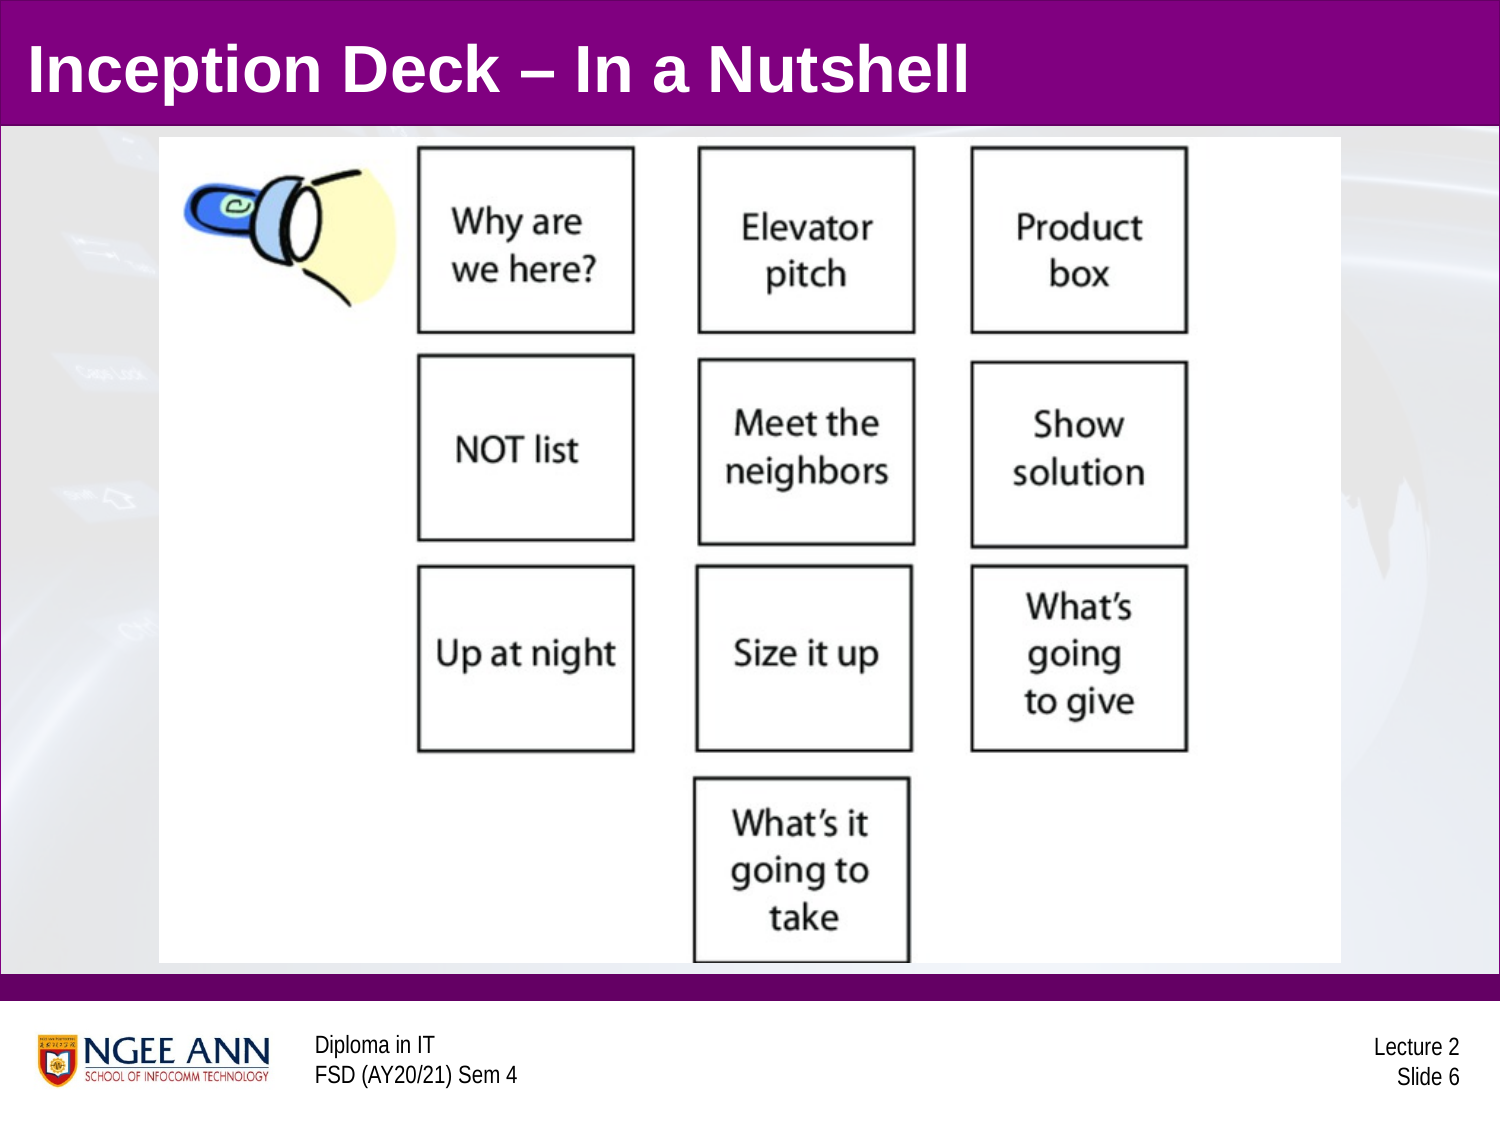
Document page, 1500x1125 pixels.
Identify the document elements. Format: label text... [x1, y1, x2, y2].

picture [12, 1012, 294, 1109]
title Inception Deck – In a Nutshell [12, 19, 1488, 113]
picture [159, 137, 1341, 963]
